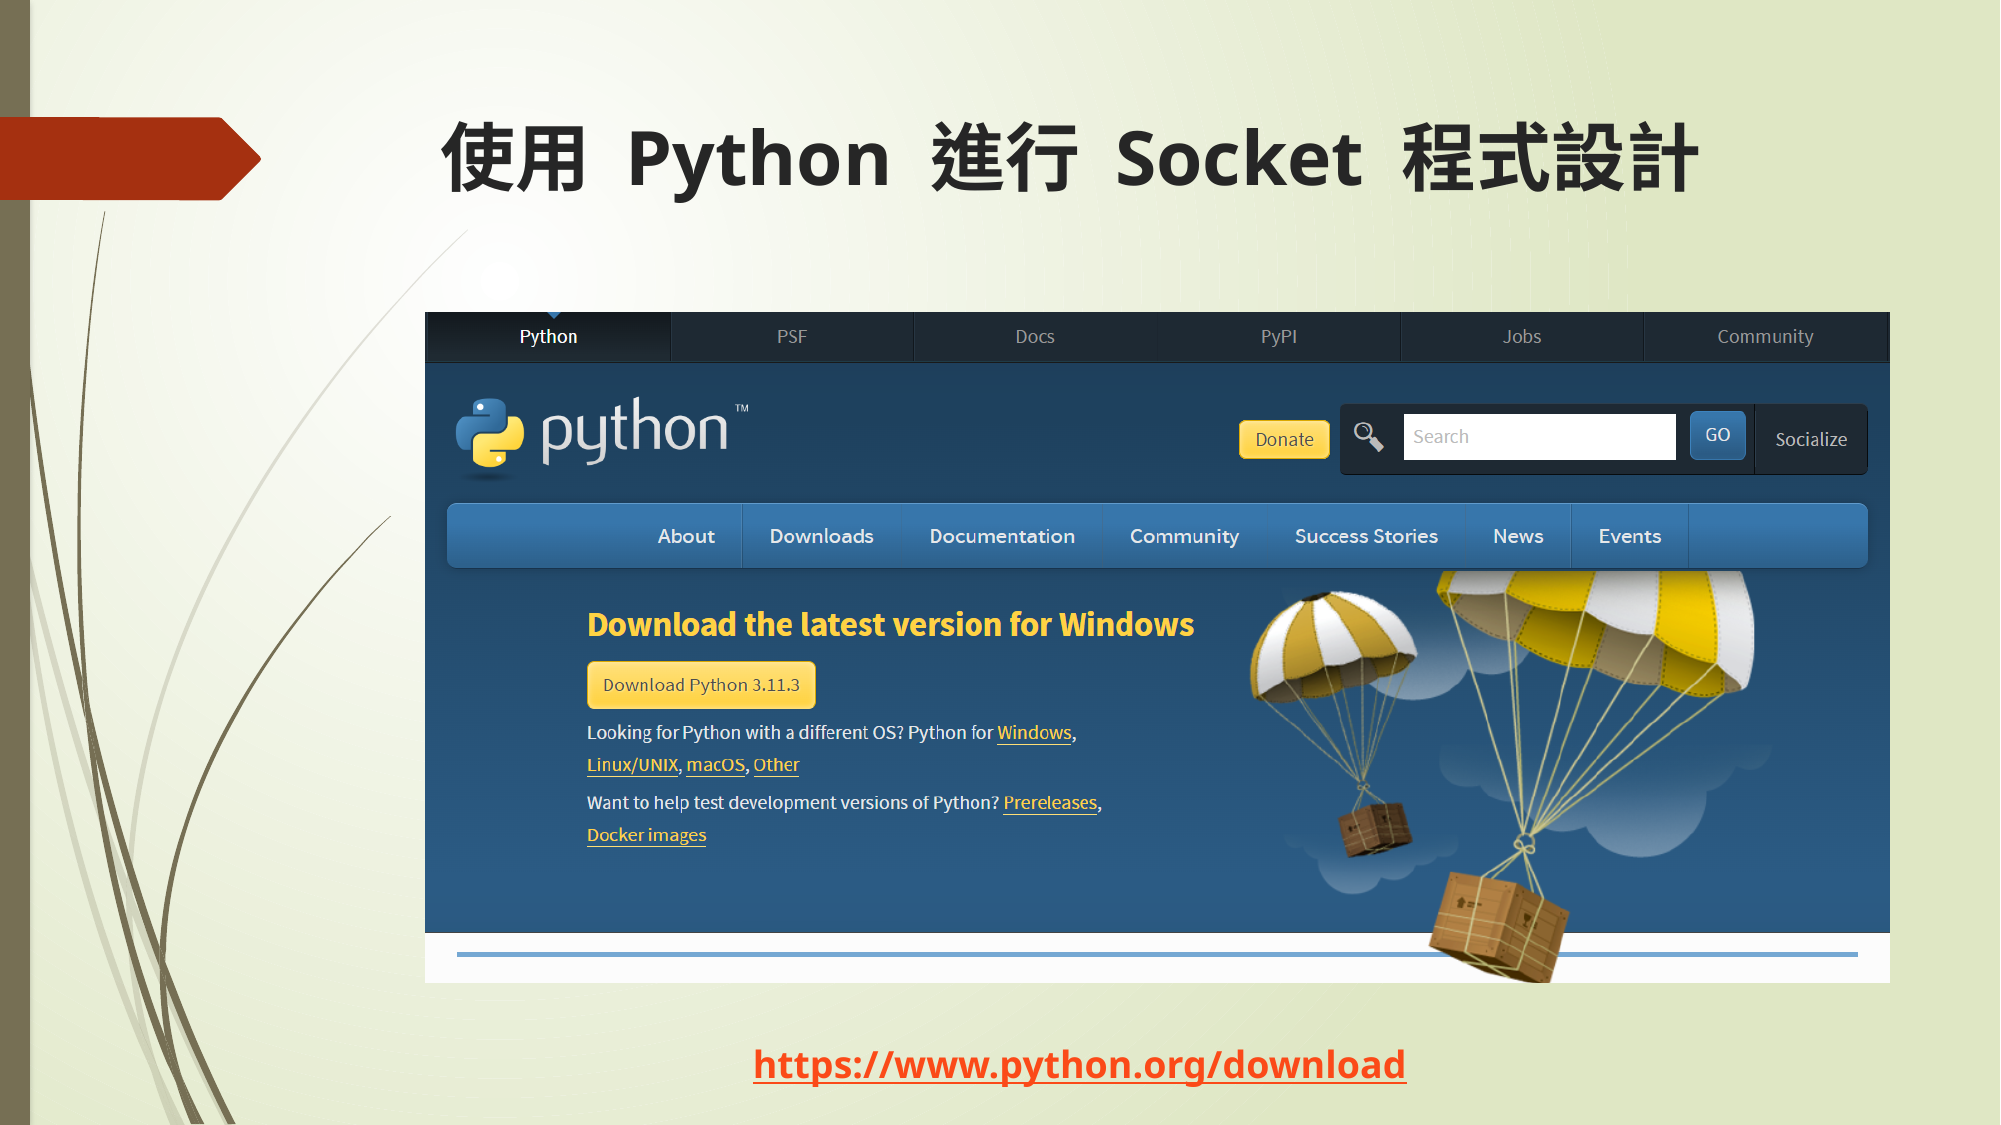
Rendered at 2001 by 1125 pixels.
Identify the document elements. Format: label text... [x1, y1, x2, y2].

picture [425, 312, 1890, 983]
text_box https://www.python.org/downloads [738, 991, 1432, 1100]
title 使用 Python 進行 Socket 程式設計 [425, 102, 1888, 312]
